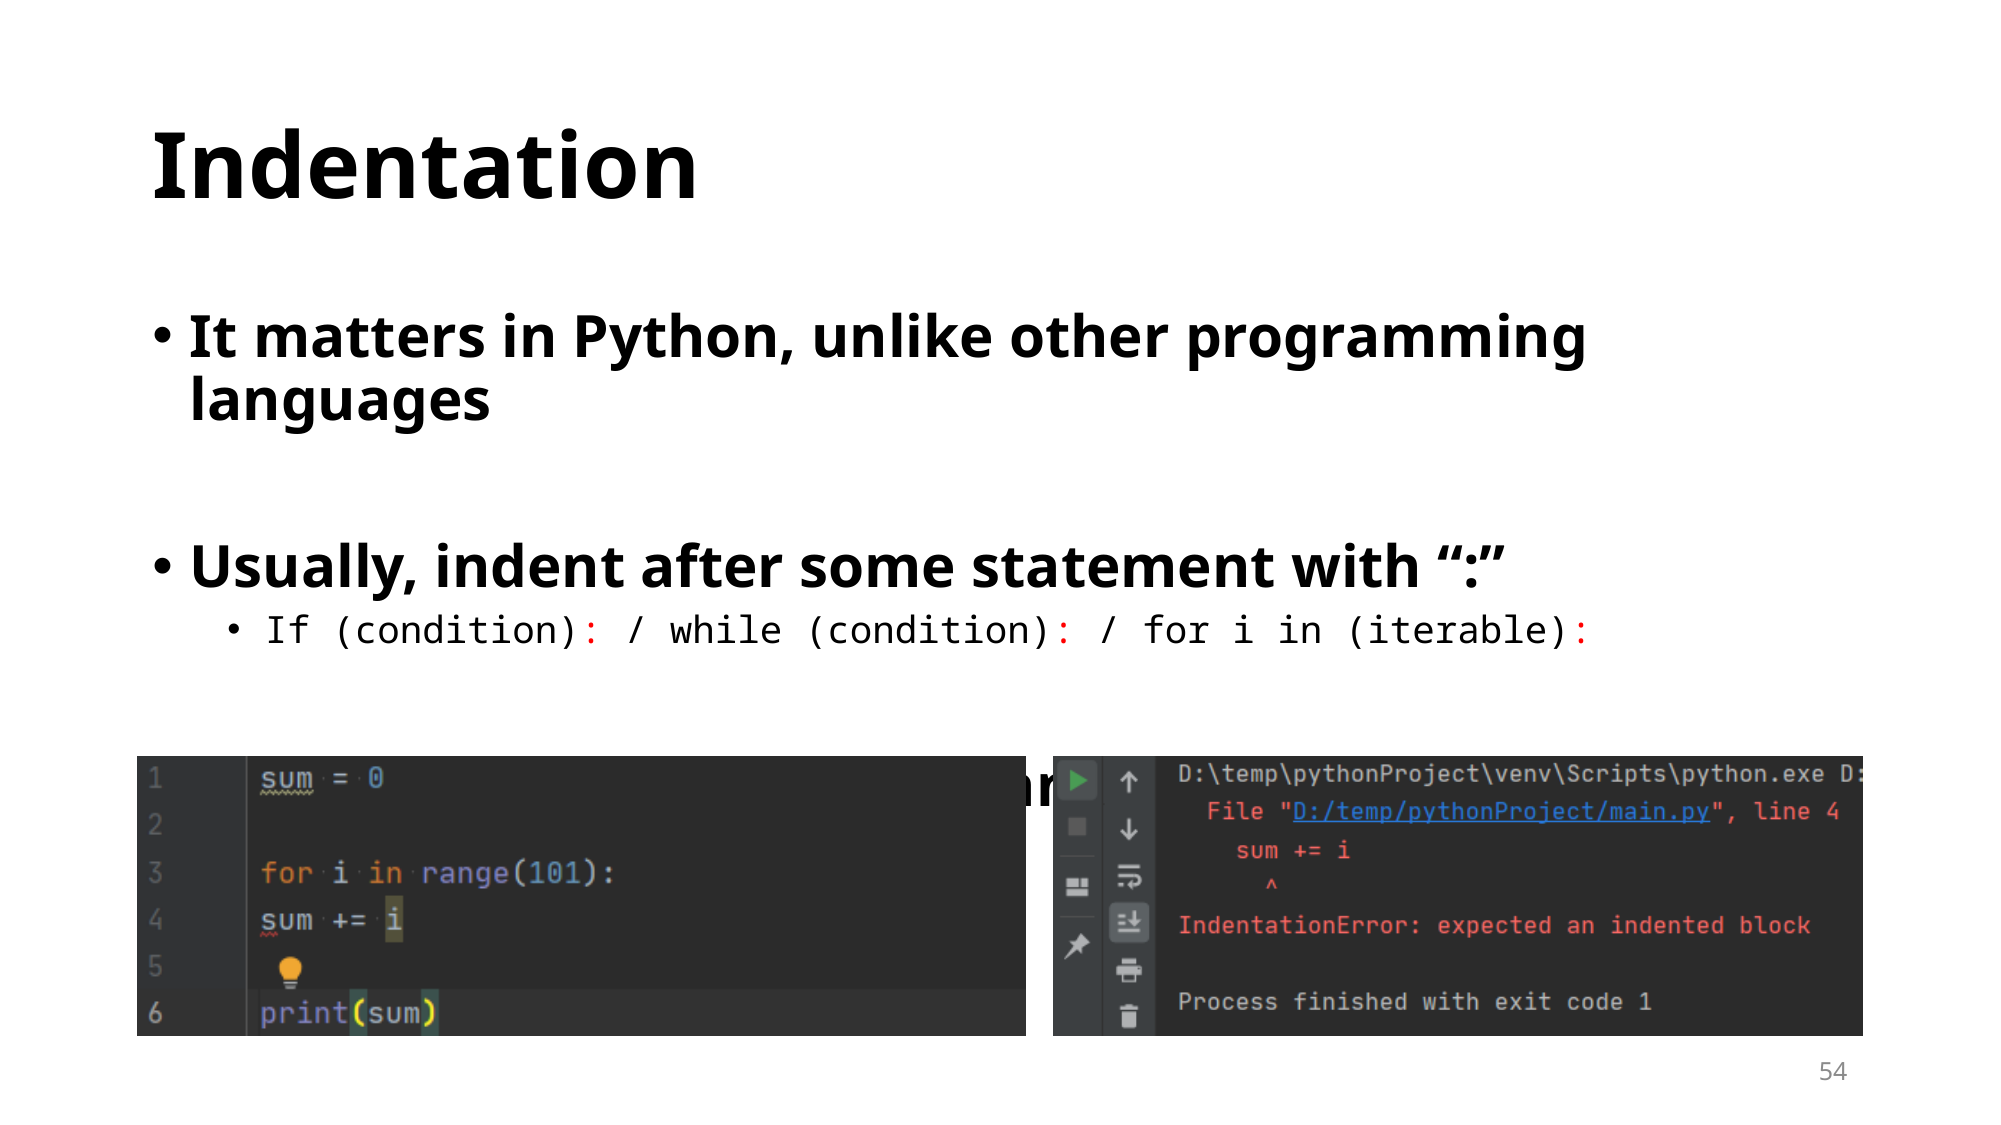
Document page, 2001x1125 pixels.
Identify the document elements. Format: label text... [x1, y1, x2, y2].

list It matters in Python, unlike other programming languages Usually, indent after some statement with “:” If (condition): / while (condition): / for i in (iterable): Inappropriate indentation can cause an error [137, 299, 1863, 1014]
slide_number 54 [1412, 1042, 1863, 1103]
title Indentation [137, 59, 1863, 278]
picture [137, 756, 1026, 1036]
picture [1053, 756, 1863, 1036]
